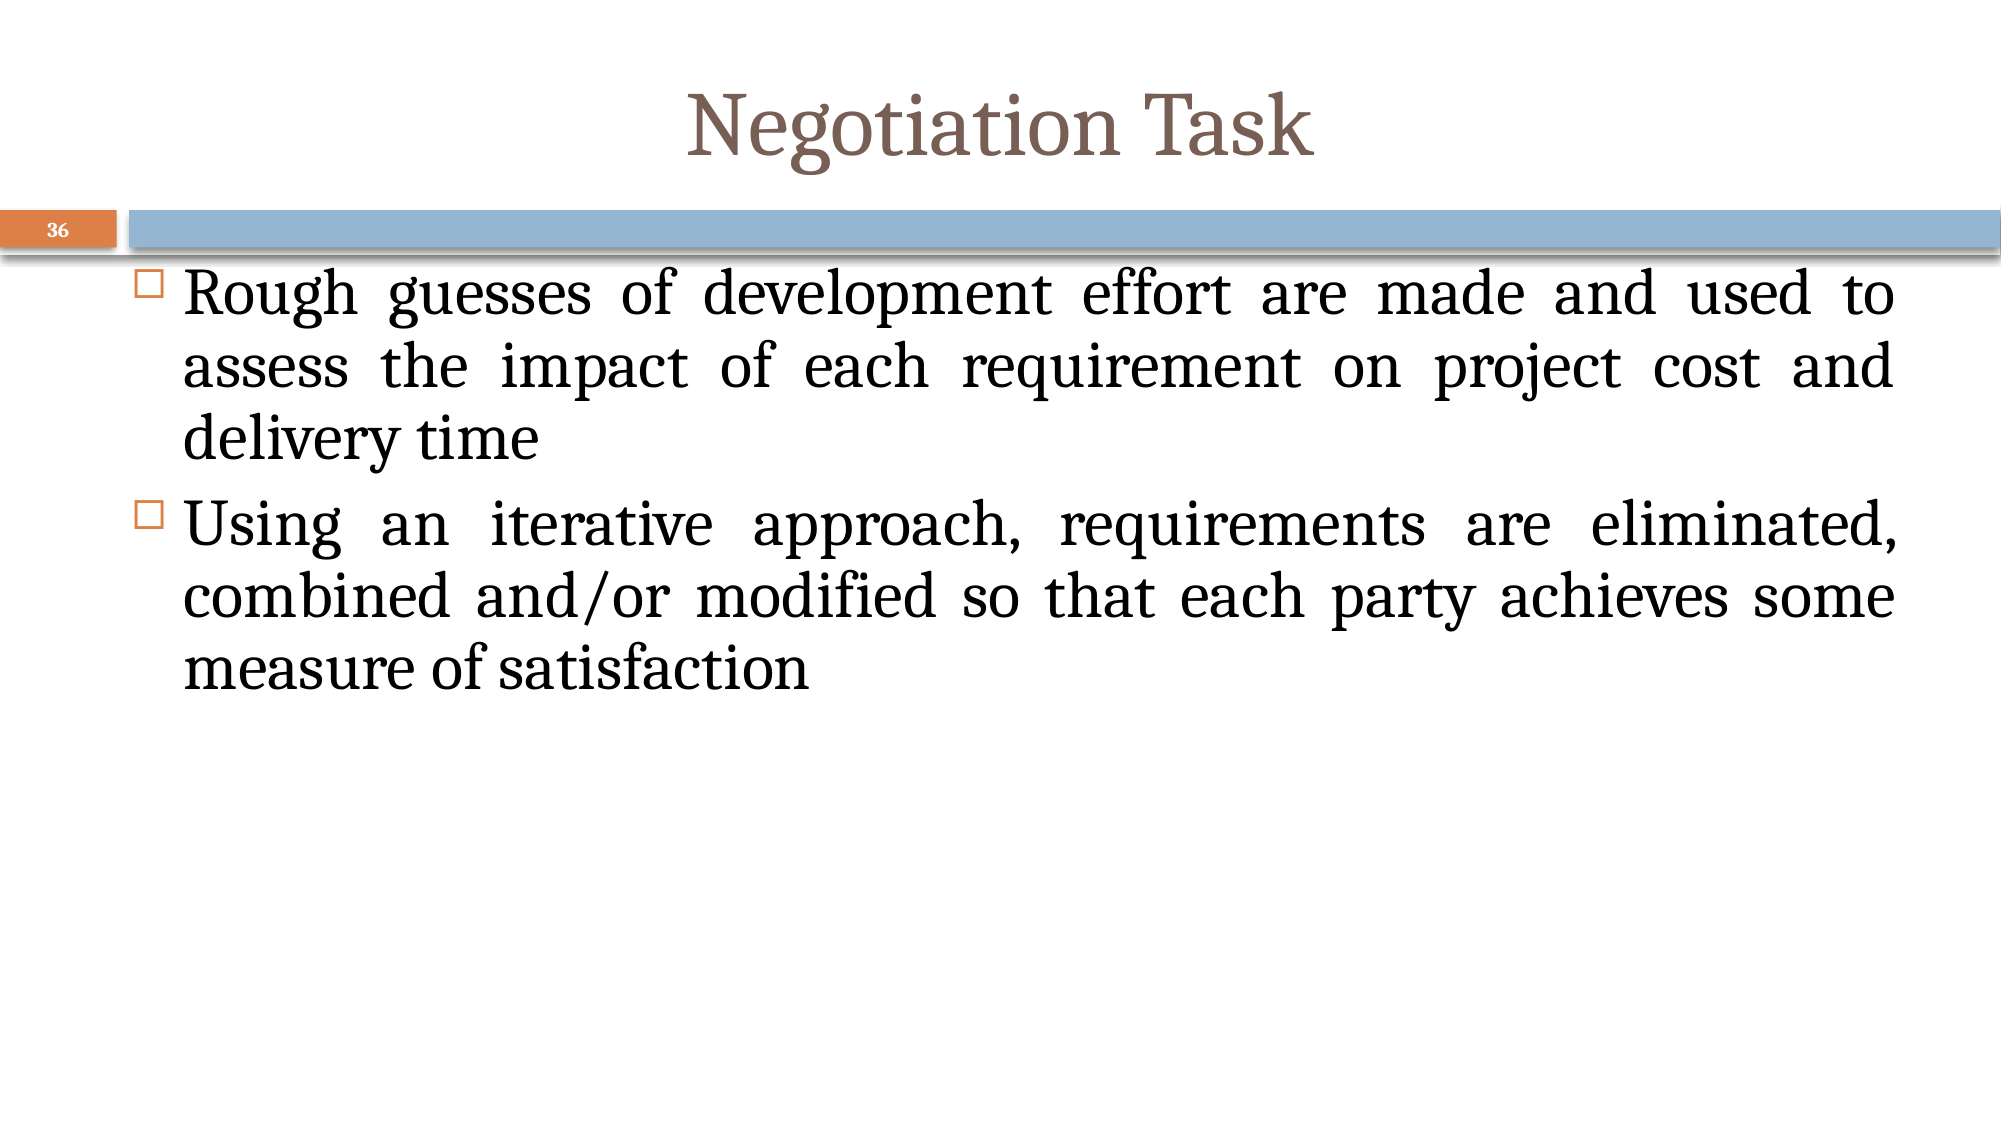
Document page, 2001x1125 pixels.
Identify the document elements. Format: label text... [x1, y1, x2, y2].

slide_number 36 [0, 208, 117, 249]
title Negotiation Task [362, 24, 1638, 213]
list Rough guesses of development effort are made and used to assess the impact of each requirement on project cost and delivery time Using an iterative approach, requirements are eliminated, combined and/or modified so that each party achieves some measure of satisfaction [116, 249, 1913, 925]
